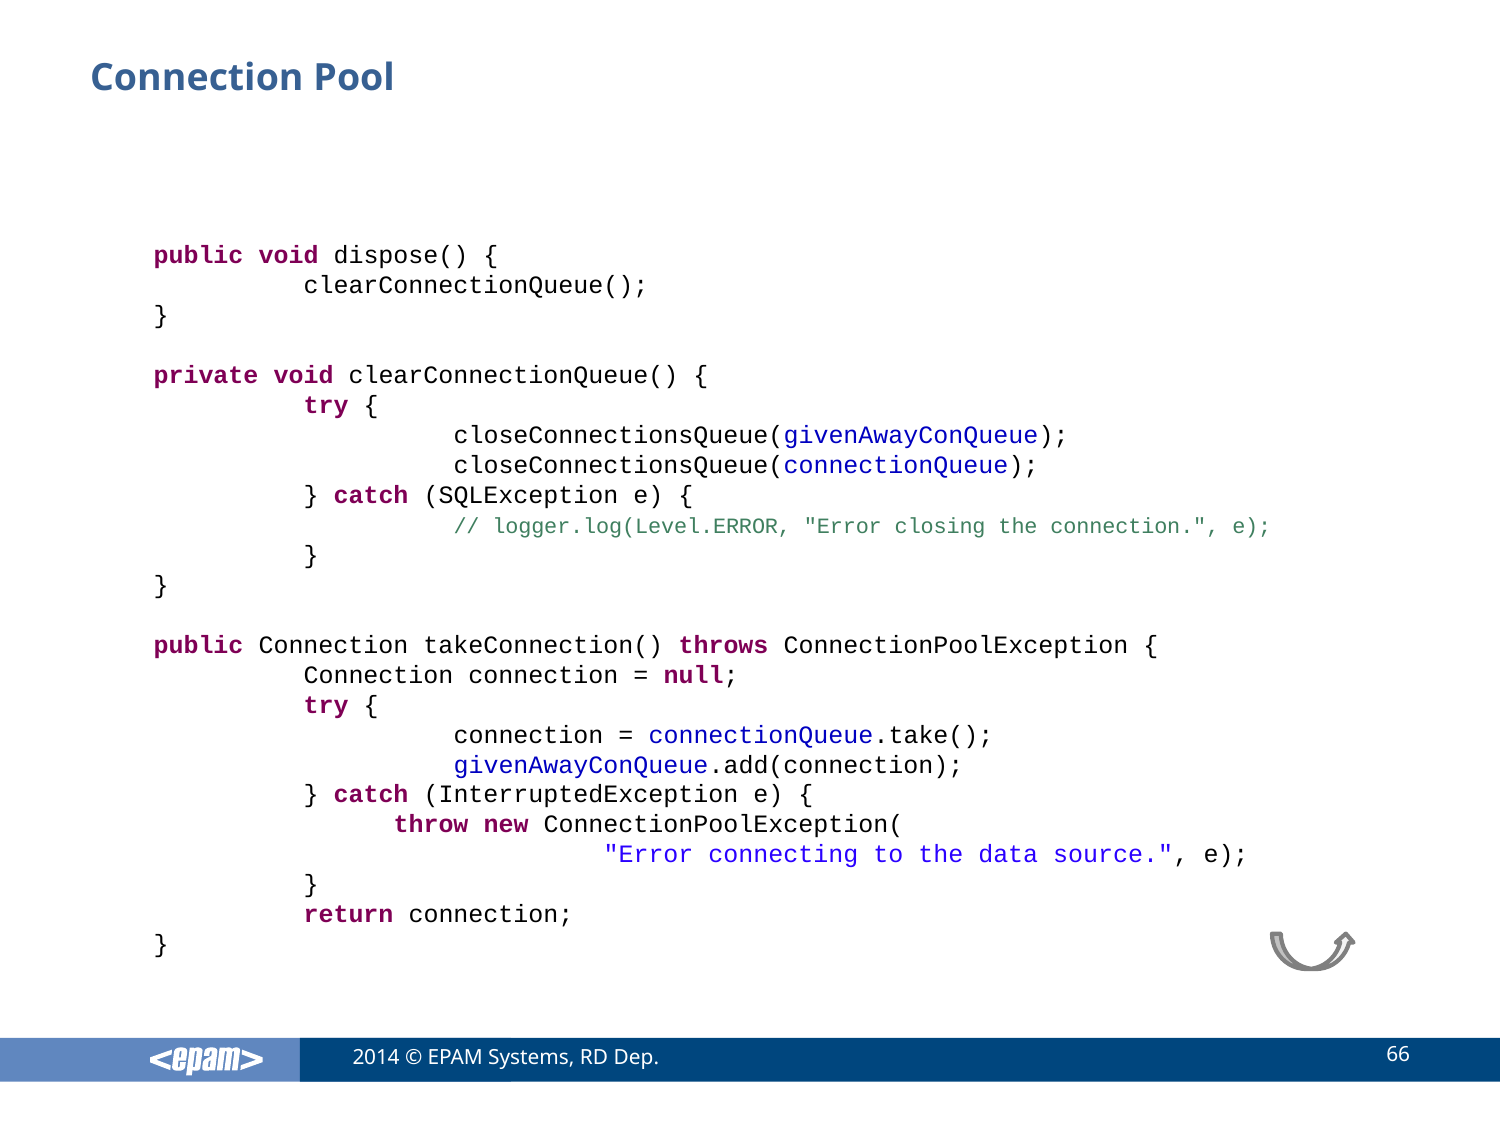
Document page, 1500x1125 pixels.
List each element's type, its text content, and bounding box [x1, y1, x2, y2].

footer 2014 © EPAM Systems, RD Dep. [337, 1028, 738, 1088]
slide_number 66 [1262, 1025, 1425, 1085]
text_box [1269, 931, 1356, 972]
text_box public void dispose() { clearConnectionQueue(); } private void clearConnectionQueue() { try { closeConnectionsQueue(givenAwayConQueue); closeConnectionsQueue(connectionQueue); } catch (SQLException e) { // logger.log(Level.ERROR, "Error closing the connection.", e); } } public Connection takeConnection() throws ConnectionPoolException { Connection connection = null; try { connection = connectionQueue.take(); givenAwayConQueue.add(connection); } catch (InterruptedException e) { throw new ConnectionPoolException( "Error connecting to the data source.", e); } return connection; } [138, 231, 1344, 965]
title Connection Pool [75, 45, 1425, 163]
